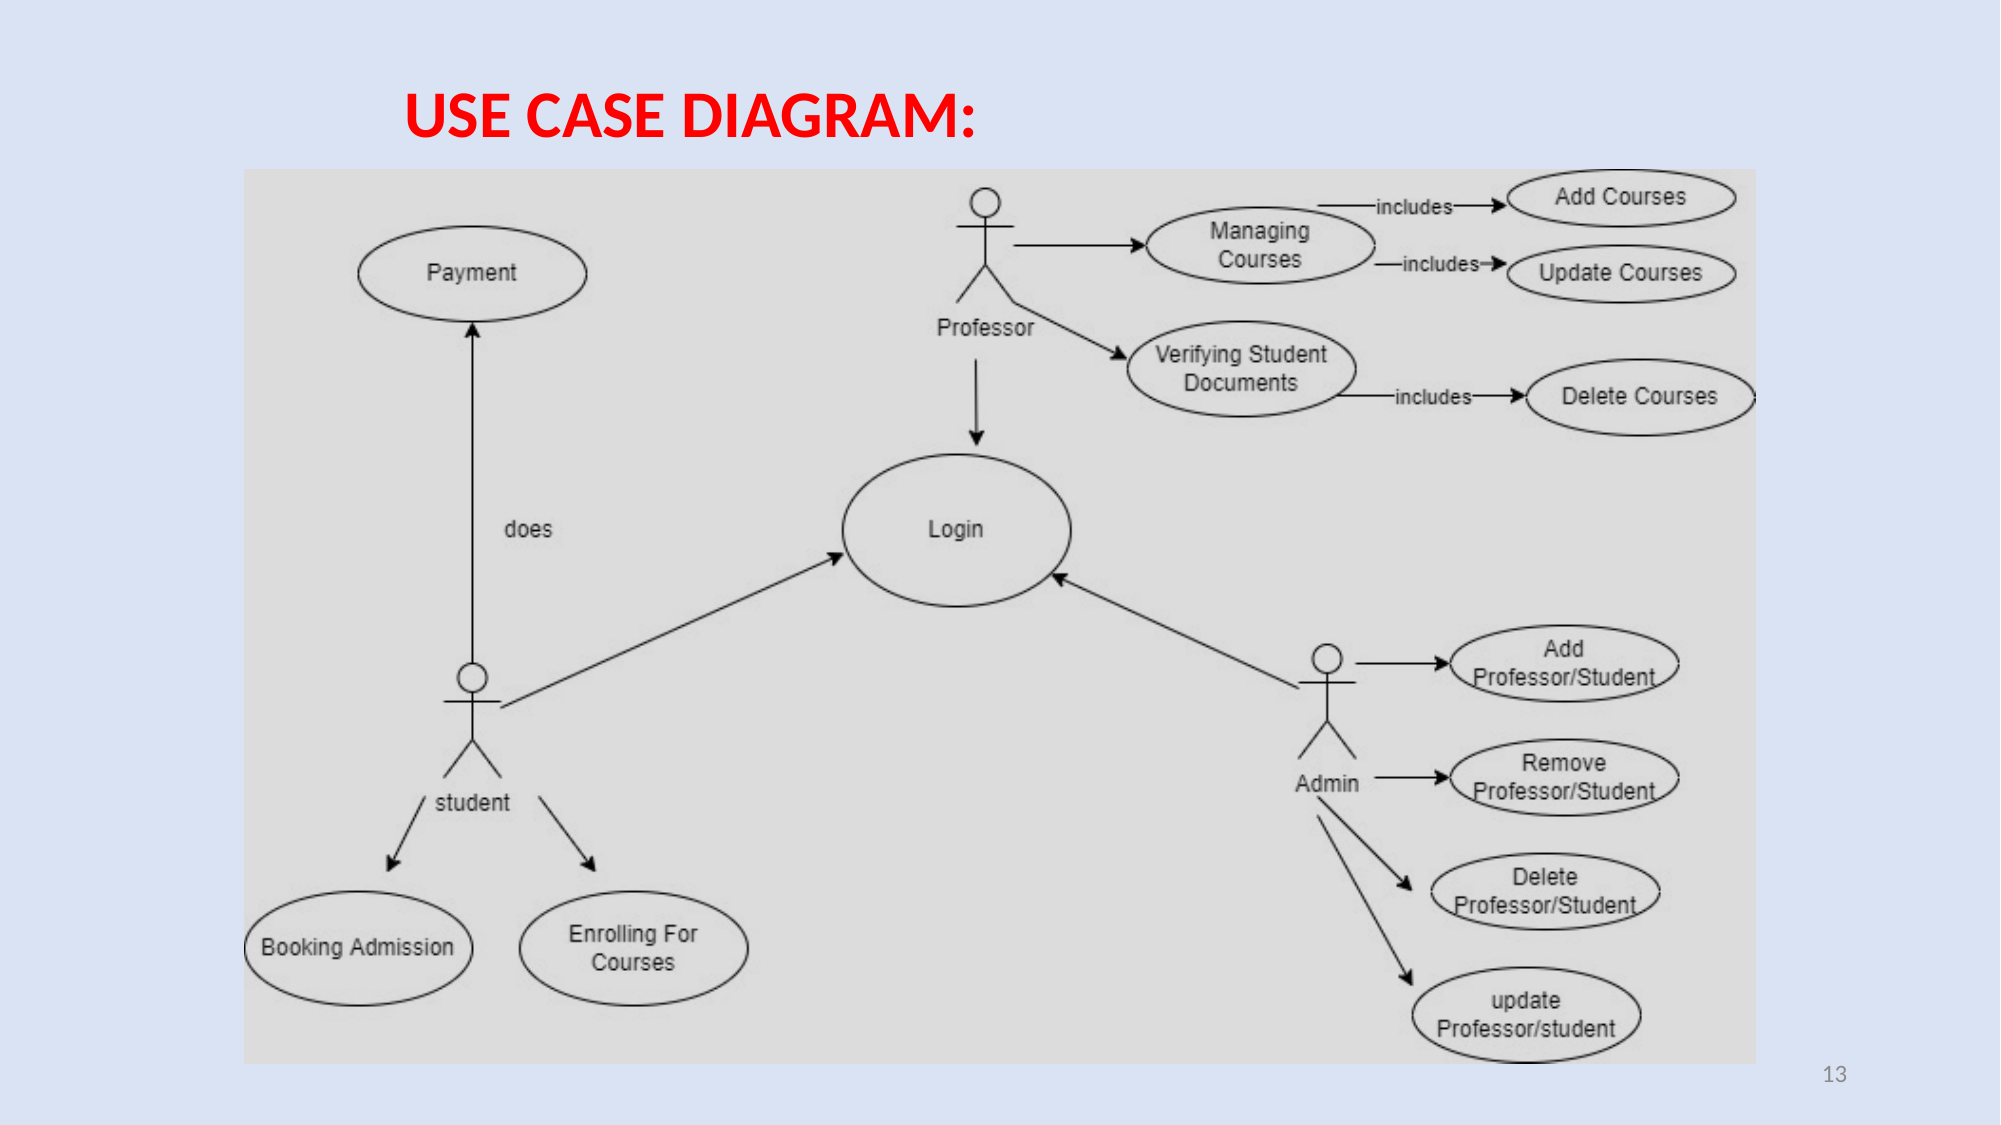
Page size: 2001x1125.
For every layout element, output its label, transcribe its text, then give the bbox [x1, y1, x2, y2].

picture [244, 169, 1756, 1064]
slide_number 13 [1412, 1042, 1863, 1103]
